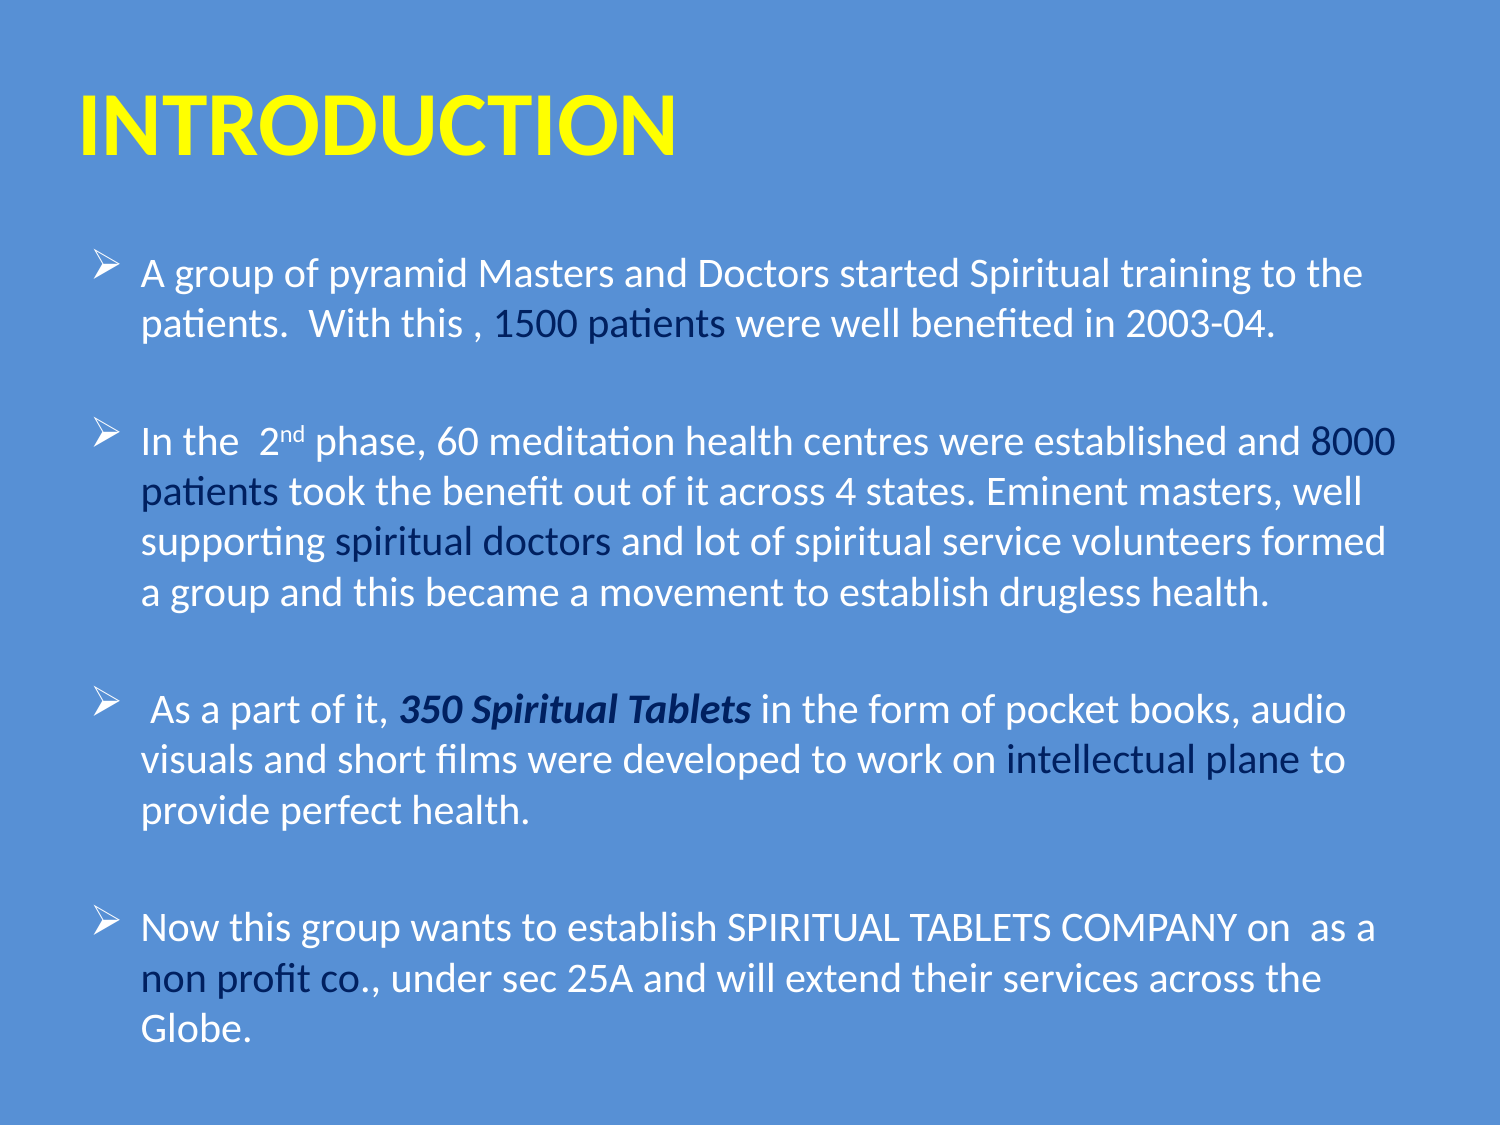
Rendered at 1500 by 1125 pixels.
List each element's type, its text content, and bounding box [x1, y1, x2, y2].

list A group of pyramid Masters and Doctors started Spiritual training to the patients. With this , 1500 patients were well benefited in 2003-04. In the 2nd phase, 60 meditation health centres were established and 8000 patients took the benefit out of it across 4 states. Eminent masters, well supporting spiritual doctors and lot of spiritual service volunteers formed a group and this became a movement to establish drugless health. As a part of it, 350 Spiritual Tablets in the form of pocket books, audio visuals and short films were developed to work on intellectual plane to provide perfect health. Now this group wants to establish SPIRITUAL TABLETS COMPANY on as a non profit co., under sec 25A and will extend their services across the Globe. [75, 237, 1425, 1075]
title INTRODUCTION [62, 24, 1413, 213]
